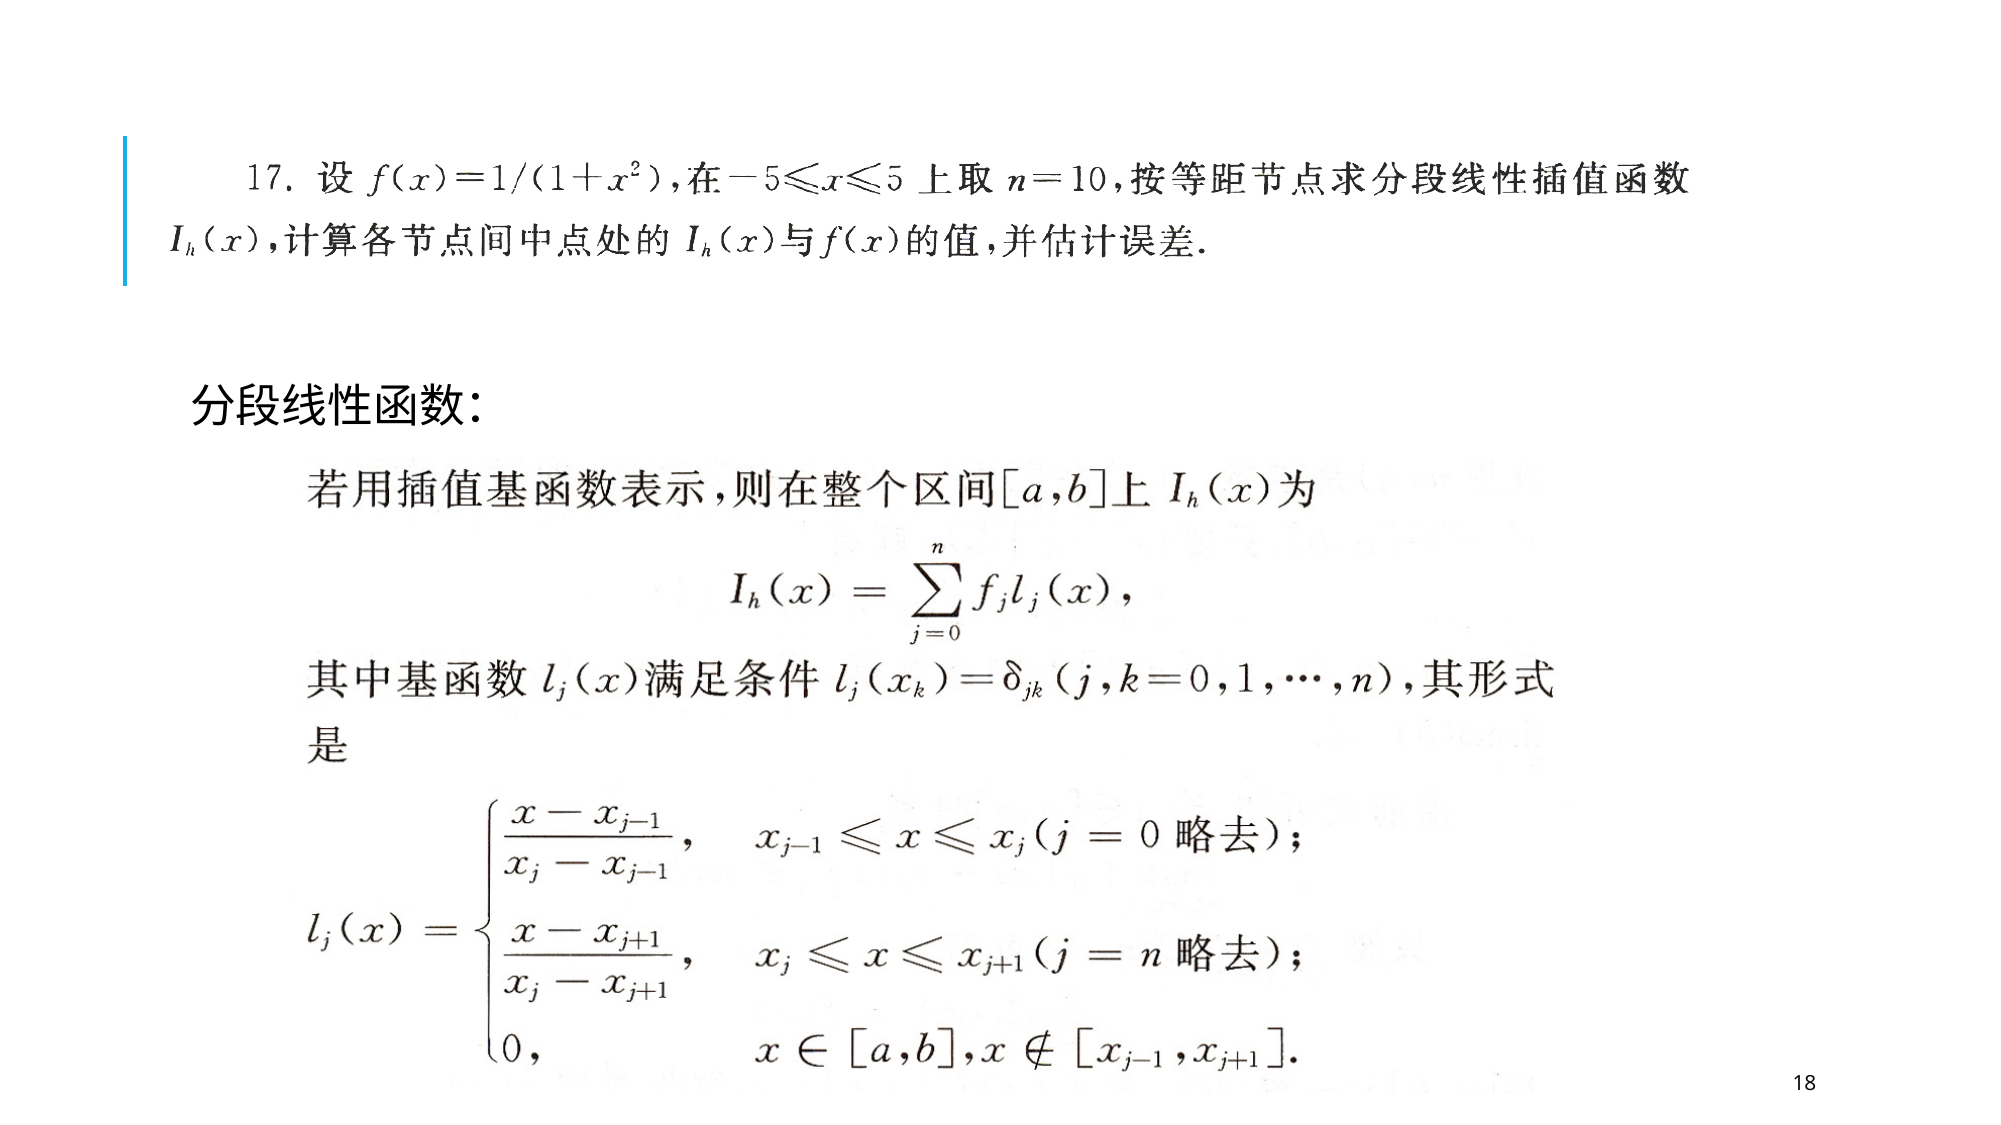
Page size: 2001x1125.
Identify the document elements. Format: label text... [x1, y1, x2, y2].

slide_number 18 [1777, 1061, 1938, 1107]
picture [282, 456, 1571, 1095]
picture [148, 134, 1706, 276]
list 分段线性函数： [168, 375, 1411, 813]
